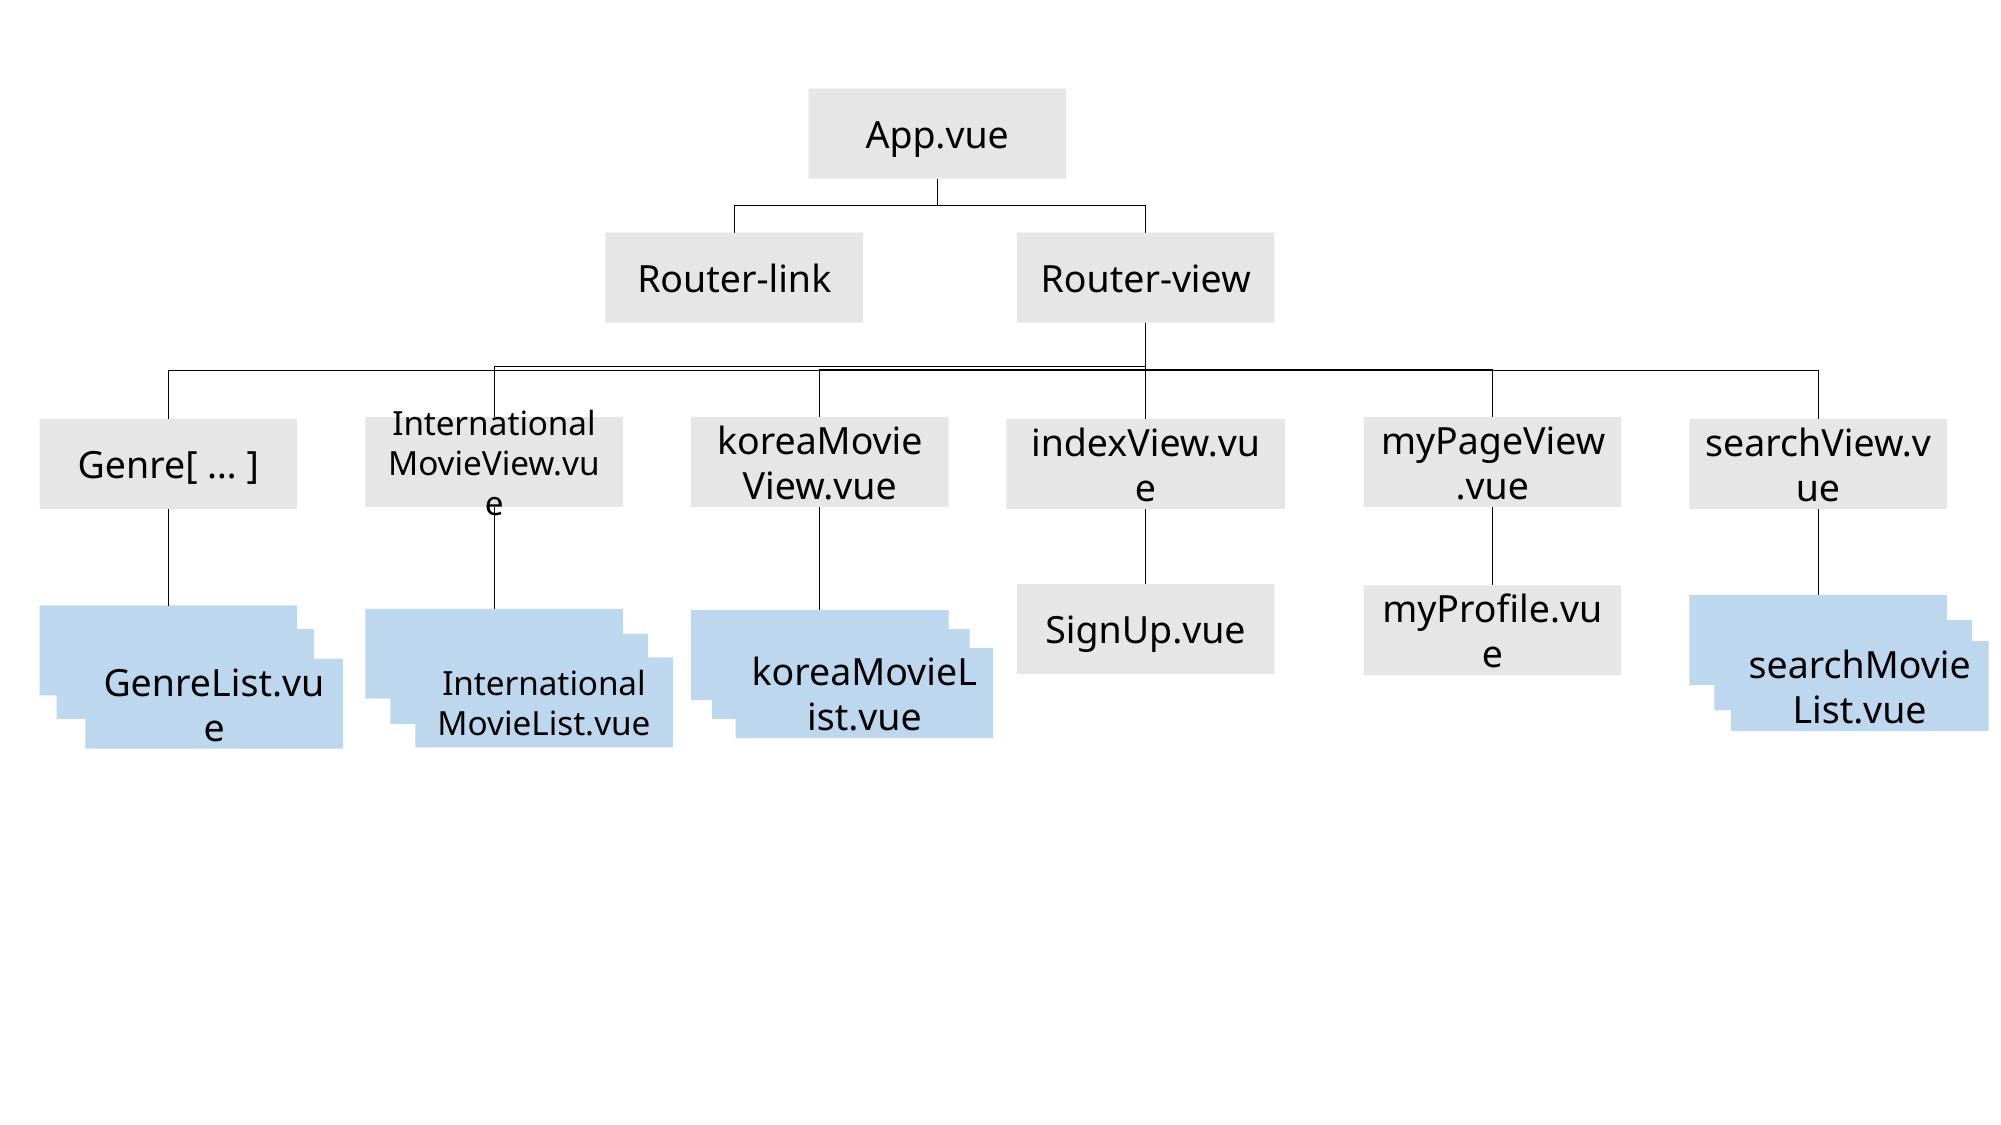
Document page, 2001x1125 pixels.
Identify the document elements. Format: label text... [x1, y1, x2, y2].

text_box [935, 206, 1030, 533]
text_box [1272, 196, 1367, 544]
text_box searchMovieList.vue [1730, 640, 1990, 732]
text_box koreaMovieView.vue [706, 416, 772, 508]
text_box [711, 628, 772, 720]
text_box [38, 604, 298, 696]
text_box [1688, 594, 1948, 686]
text_box indexView.vue [1030, 418, 1272, 510]
text_box myPageView.vue [1367, 416, 1433, 508]
text_box Router-link [706, 232, 772, 324]
text_box InternationalMovieList.vue [414, 656, 608, 748]
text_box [1433, 34, 1530, 708]
text_box Router-link [604, 232, 608, 324]
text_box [1014, 101, 1069, 310]
text_box [389, 633, 608, 725]
text_box koreaMovieView.vue [868, 416, 935, 508]
text_box myPageView.vue [1530, 416, 1622, 508]
text_box searchView.vue [1688, 418, 1948, 510]
text_box koreaMovieList.vue [735, 647, 994, 739]
text_box myProfile.vue [1530, 584, 1622, 676]
text_box [364, 608, 608, 700]
text_box SignUp.vue [1016, 583, 1276, 675]
text_box [1713, 619, 1973, 711]
text_box GenreList.vue [84, 658, 344, 750]
text_box Router-view [1030, 232, 1272, 324]
text_box App.vue [868, 88, 1067, 180]
text_box [868, 609, 950, 628]
text_box myProfile.vue [1363, 584, 1433, 676]
text_box [706, 609, 772, 701]
text_box InternationalMovieView.vue [364, 416, 608, 508]
text_box [55, 628, 315, 720]
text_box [772, 44, 868, 696]
text_box [868, 628, 971, 647]
text_box Genre[ … ] [38, 418, 298, 510]
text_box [608, 0, 706, 860]
